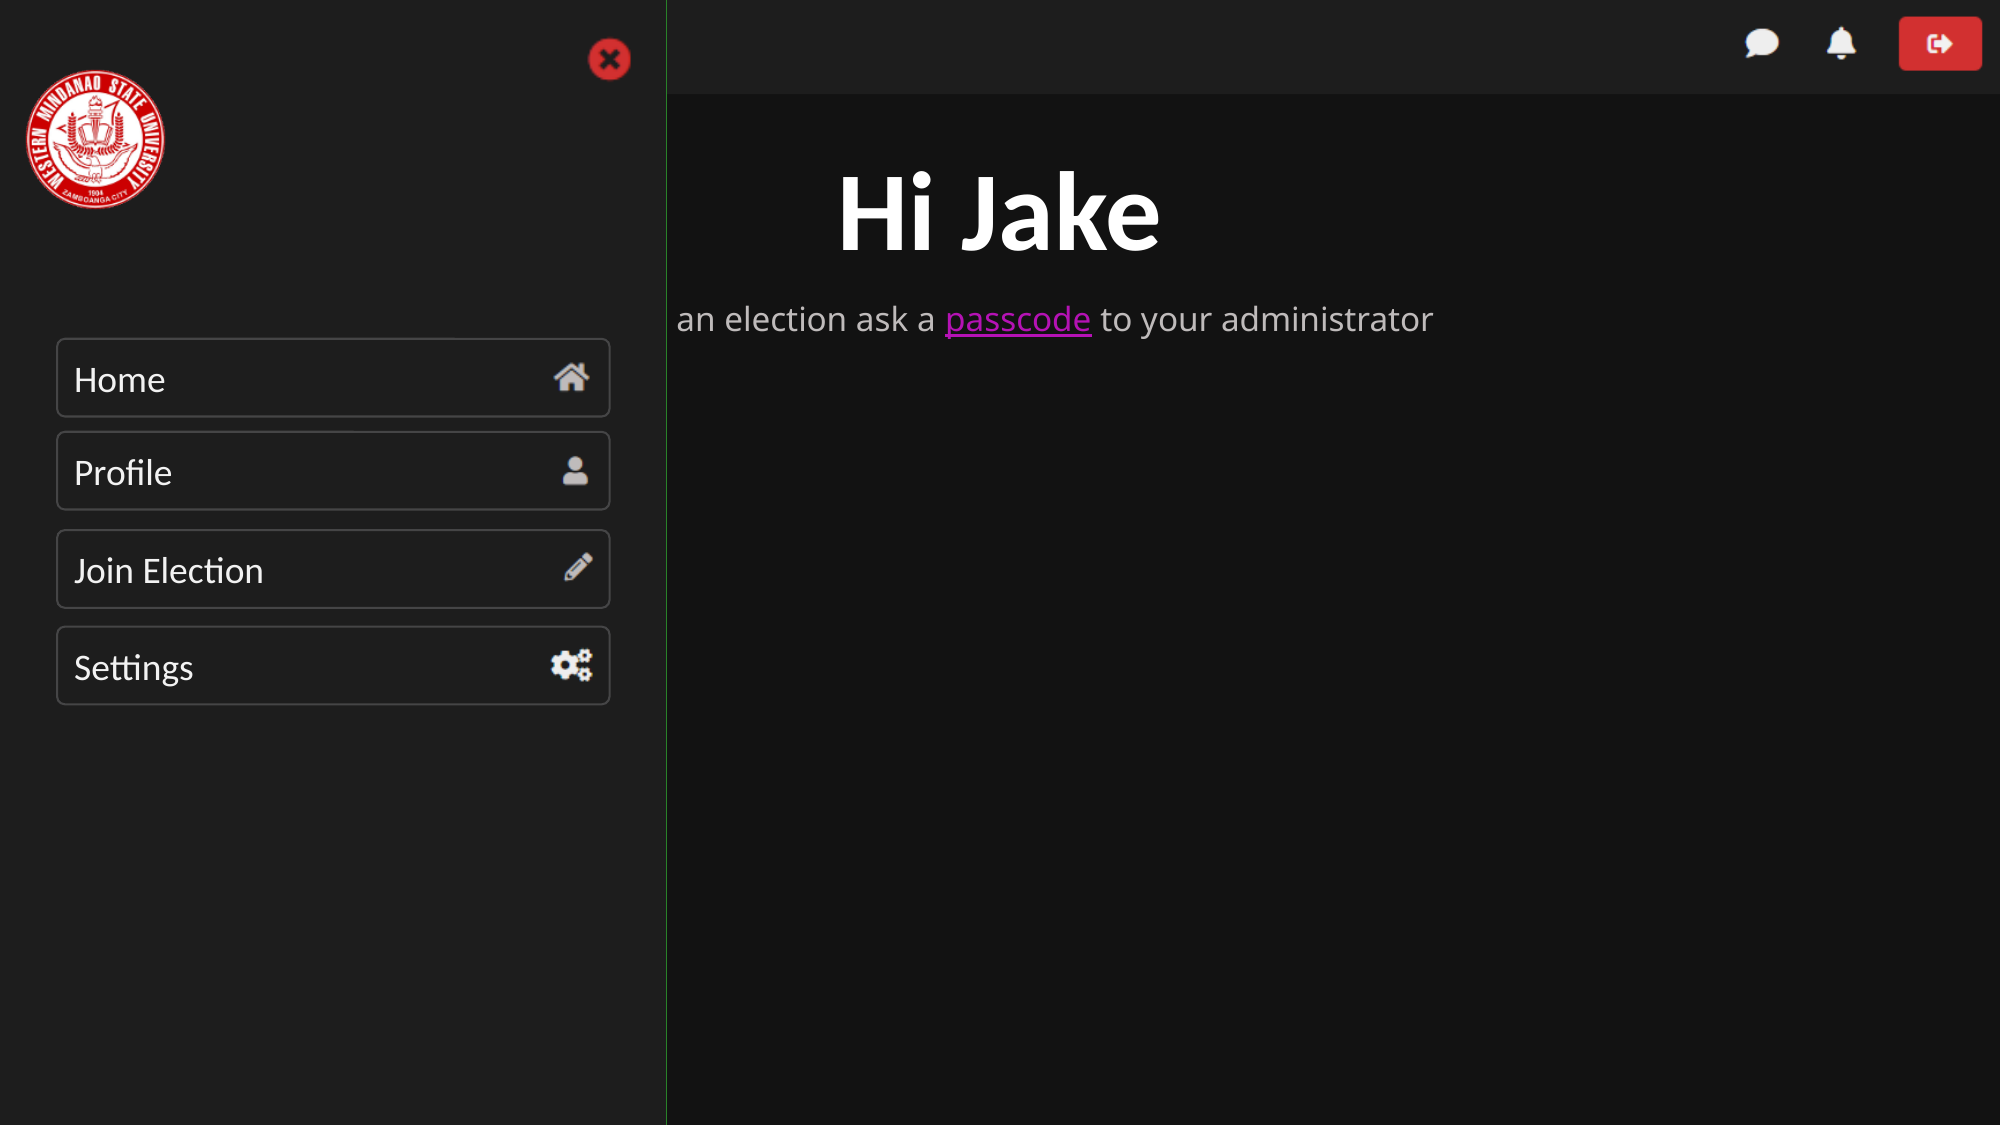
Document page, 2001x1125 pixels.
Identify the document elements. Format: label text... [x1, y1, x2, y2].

text_box Join Election [56, 529, 611, 609]
picture [1807, 9, 1882, 87]
picture [539, 547, 594, 584]
picture [539, 443, 592, 488]
picture [541, 348, 597, 401]
text_box [667, 0, 2000, 95]
text_box To join an election ask a passcode to your administrator [668, 290, 1811, 346]
picture [14, 11, 166, 210]
text_box Home [56, 337, 611, 418]
picture [552, 13, 658, 125]
picture [545, 637, 601, 691]
text_box Hi Jake [750, 130, 1250, 281]
text_box Profile [56, 430, 611, 511]
text_box Settings [56, 625, 611, 706]
text_box [0, 2, 666, 1125]
picture [1721, 11, 1797, 87]
picture [1890, 11, 1993, 83]
